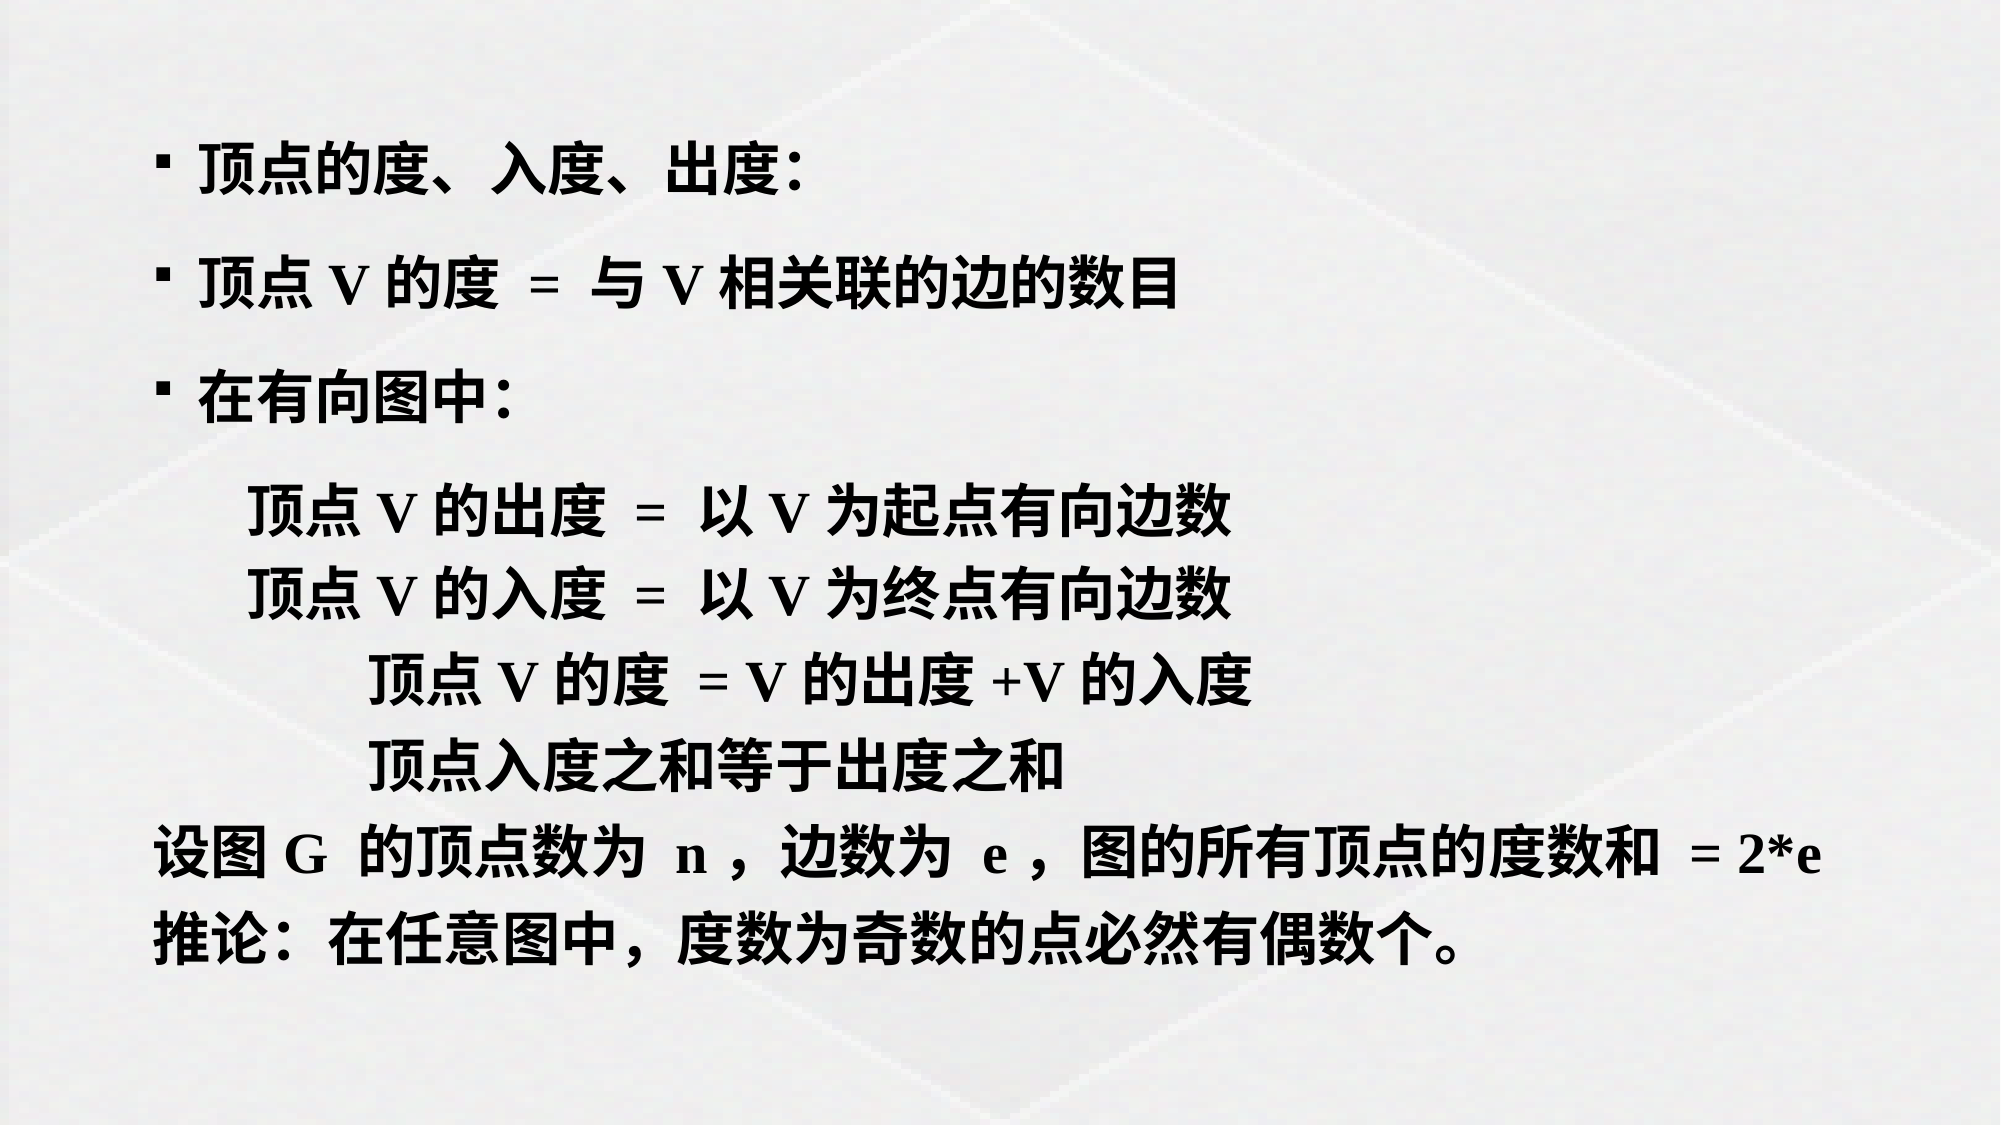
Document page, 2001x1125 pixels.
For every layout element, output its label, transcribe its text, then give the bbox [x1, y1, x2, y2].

text_box 顶点的度、入度、出度： 顶点V的度 = 与V相关联的边的数目 在有向图中： 顶点V的出度 = 以V为起点有向边数 顶点V的入度 = 以V为终点有向边数 顶点V的度 = V的出度+V的入度 顶点入度之和等于出度之和 设图G 的顶点数为 n，边数为 e，图的所有顶点的度数和 = 2*e 推论：在任意图中，度数为奇数的点必然有偶数个。 [137, 110, 1863, 765]
picture [0, 0, 2001, 1125]
